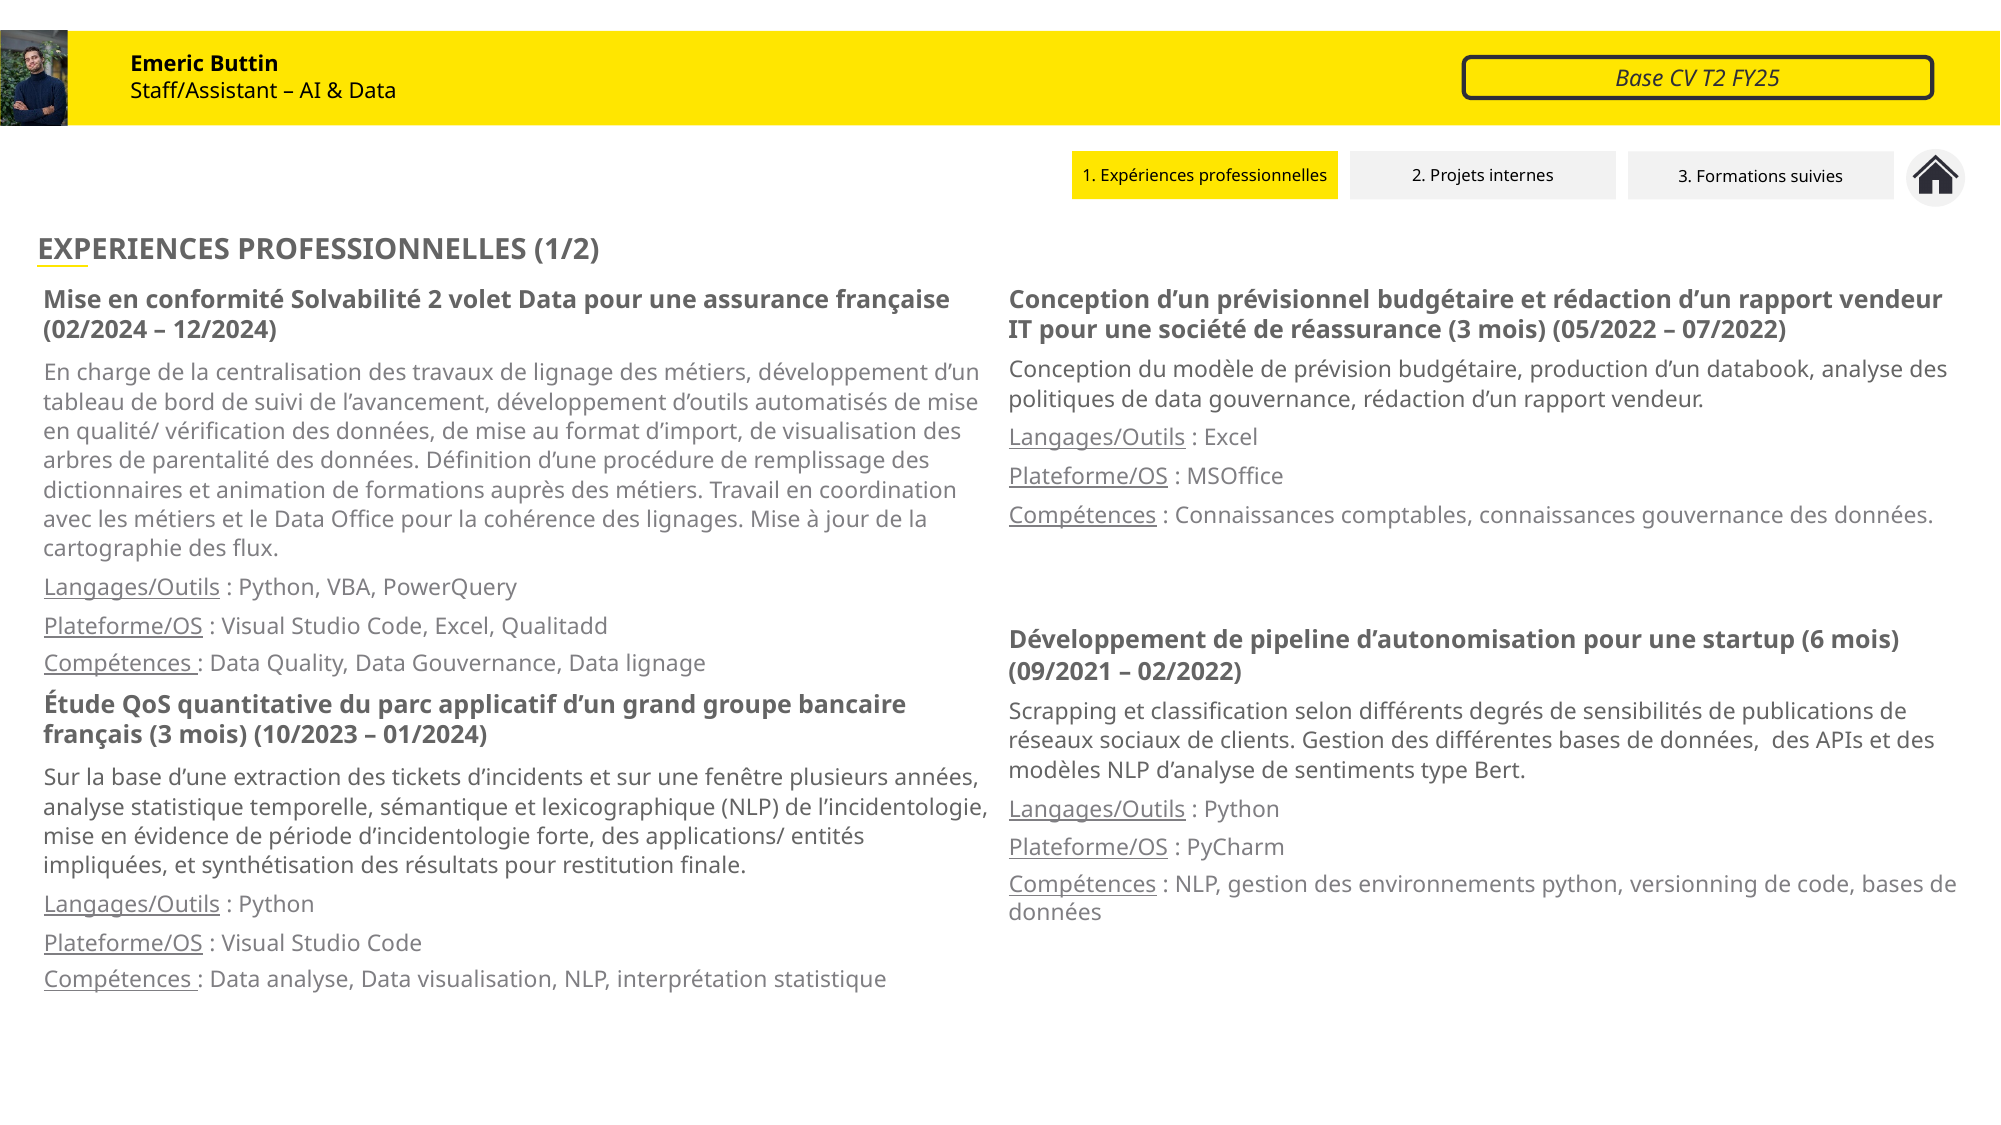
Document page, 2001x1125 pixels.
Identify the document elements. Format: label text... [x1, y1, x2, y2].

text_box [37, 227, 977, 268]
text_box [0, 30, 2000, 126]
text_box Mise en conformité Solvabilité 2 volet Data pour une assurance française (02/2024 – 12/2024) En charge de la centralisation des travaux de lignage des métiers, développement d’un tableau de bord de suivi de l’avancement, développement d’outils automatisés de mise en qualité/ vérification des données, de mise au format d’import, de visualisation des arbres de parentalité des données. Définition d’une procédure de remplissage des dictionnaires et animation de formations auprès des métiers. Travail en coordination avec les métiers et le Data Office pour la cohérence des lignages. Mise à jour de la cartographie des flux. Langages/Outils : Python, VBA, PowerQuery Plateforme/OS : Visual Studio Code, Excel, Qualitadd Compétences : Data Quality, Data Gouvernance, Data lignage Étude QoS quantitative du parc applicatif d’un grand groupe bancaire français (3 mois) (10/2023 – 01/2024) Sur la base d’une extraction des tickets d’incidents et sur une fenêtre plusieurs années, analyse statistique temporelle, sémantique et lexicographique (NLP) de l’incidentologie, mise en évidence de période d’incidentologie forte, des applications/ entités impliquées, et synthétisation des résultats pour restitution finale. Langages/Outils : Python Plateforme/OS : Visual Studio Code Compétences : Data analyse, Data visualisation, NLP, interprétation statistique Conception d’un prévisionnel budgétaire et rédaction d’un rapport vendeur IT pour une société de réassurance (3 mois) (05/2022 – 07/2022) Conception du modèle de prévision budgétaire, production d’un databook, analyse des politiques de data gouvernance, rédaction d’un rapport vendeur. Langages/Outils : Excel Plateforme/OS : MSOffice Compétences : Connaissances comptables, connaissances gouvernance des données. Développement de pipeline d’autonomisation pour une startup (6 mois) (09/2021 – 02/2022) Scrapping et classification selon différents degrés de sensibilités de publications de réseaux sociaux de clients. Gestion des différentes bases de données, des APIs et des modèles NLP d’analyse de sentiments type Bert. Langages/Outils : Python Plateforme/OS : PyCharm Compétences : NLP, gestion des environnements python, versionning de code, bases de données [43, 283, 1962, 1094]
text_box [1071, 148, 1966, 207]
